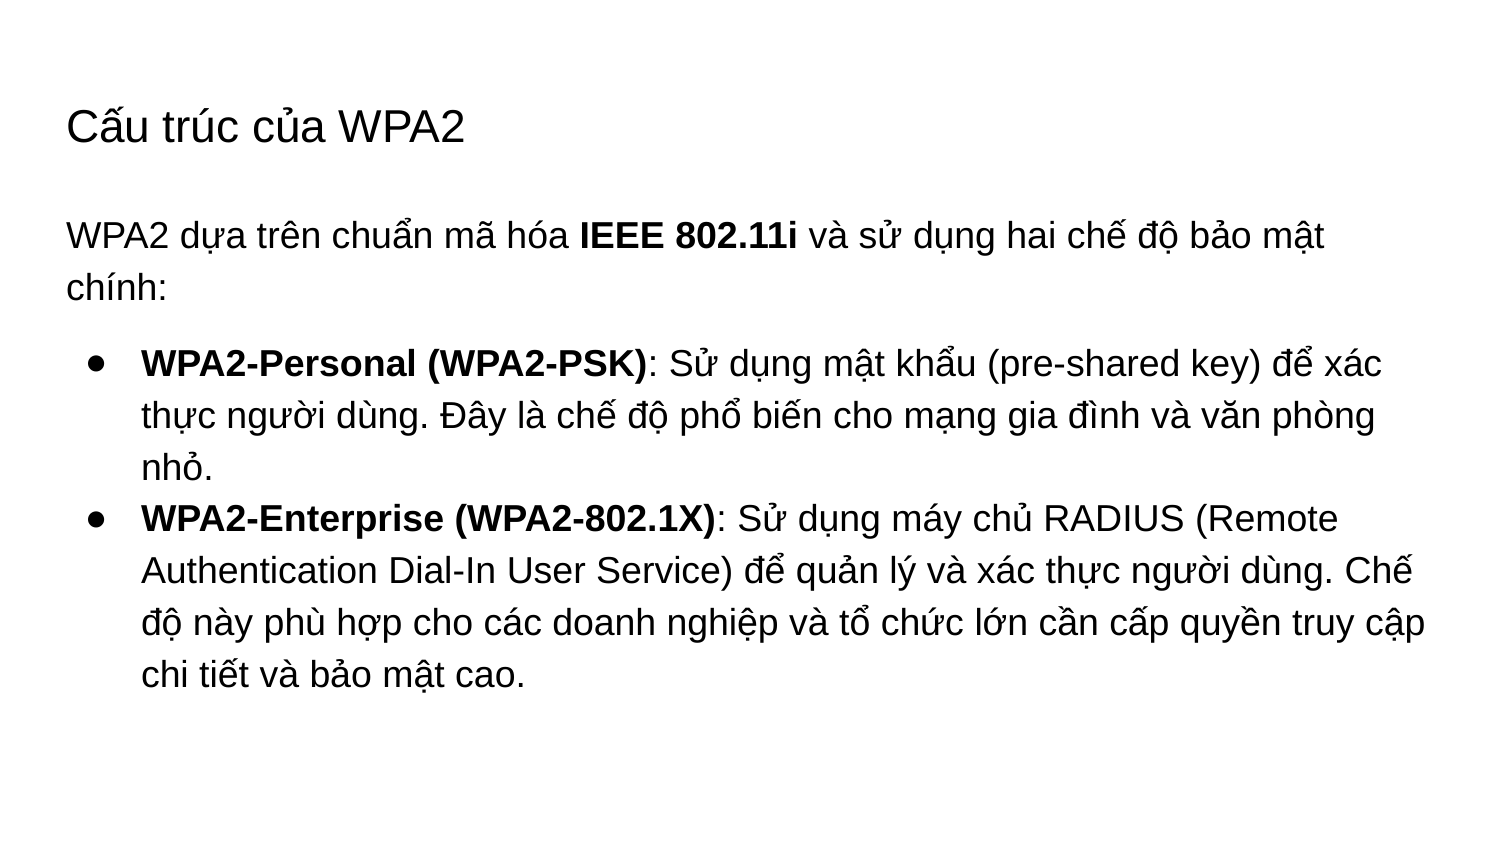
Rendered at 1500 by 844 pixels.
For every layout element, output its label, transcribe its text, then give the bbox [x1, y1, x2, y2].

title Cấu trúc của WPA2 [51, 72, 1449, 167]
list WPA2 dựa trên chuẩn mã hóa IEEE 802.11i và sử dụng hai chế độ bảo mật chính: WPA2-Personal (WPA2-PSK): Sử dụng mật khẩu (pre-shared key) để xác thực người dùng. Đây là chế độ phổ biến cho mạng gia đình và văn phòng nhỏ. WPA2-Enterprise (WPA2-802.1X): Sử dụng máy chủ RADIUS (Remote Authentication Dial-In User Service) để quản lý và xác thực người dùng. Chế độ này phù hợp cho các doanh nghiệp và tổ chức lớn cần cấp quyền truy cập chi tiết và bảo mật cao. [51, 189, 1449, 750]
